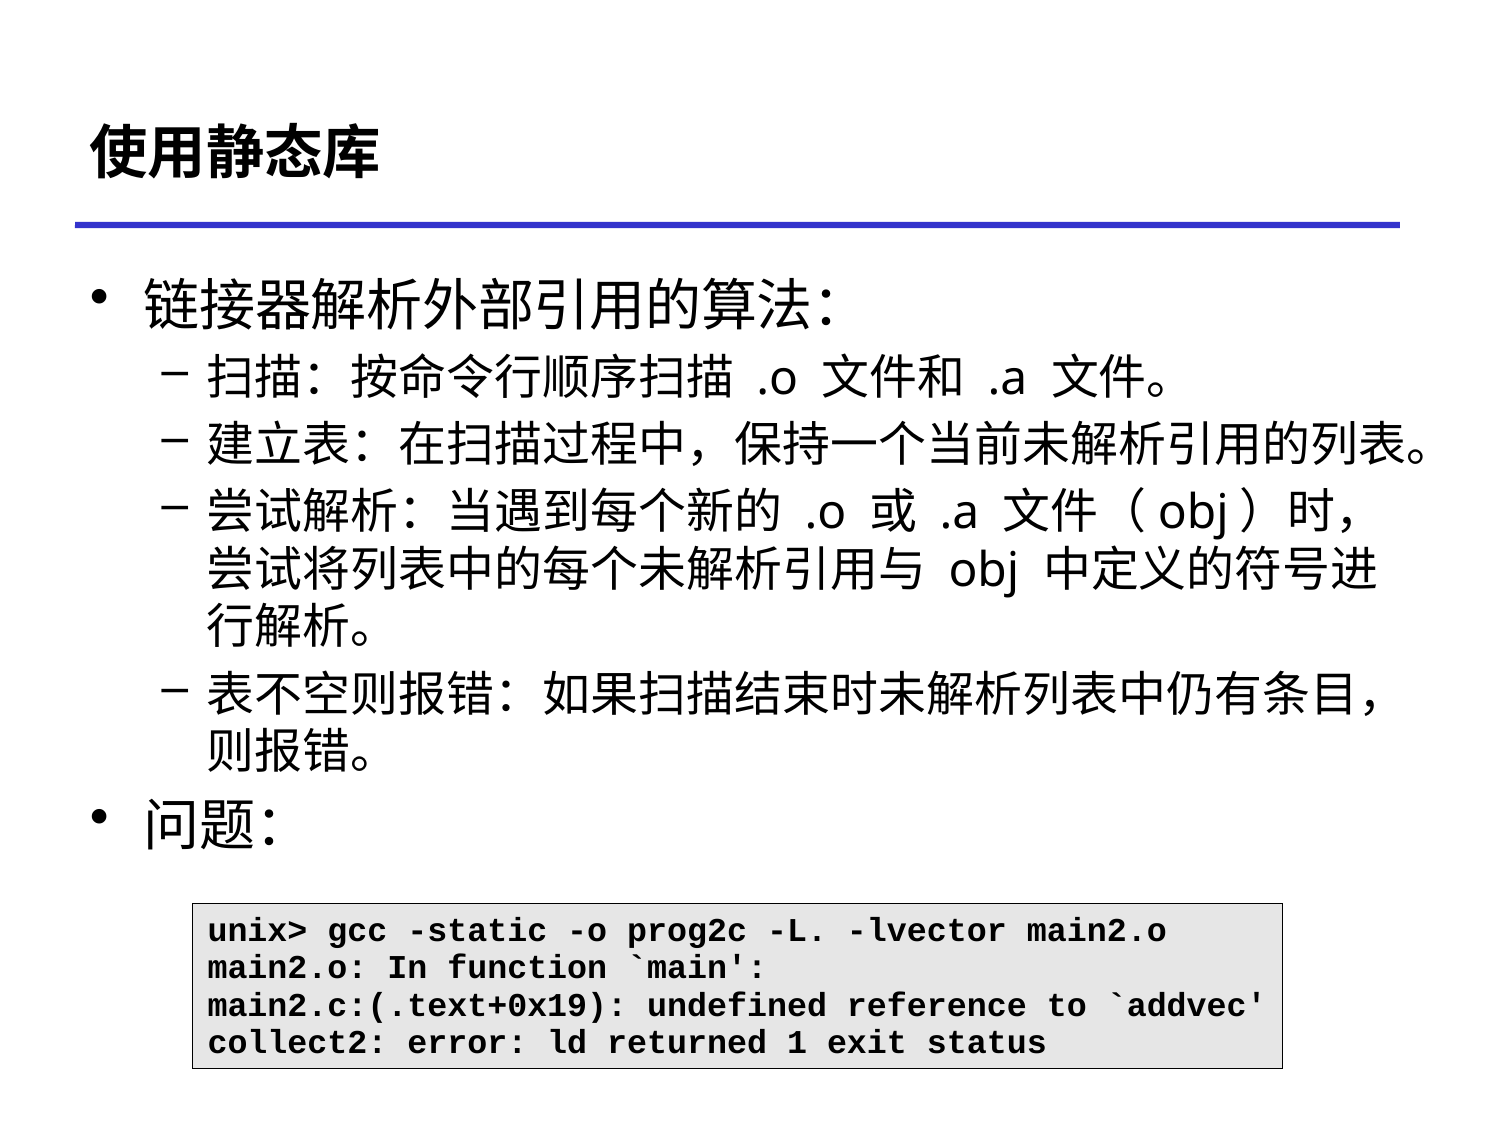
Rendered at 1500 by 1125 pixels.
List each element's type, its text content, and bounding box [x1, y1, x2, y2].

list 链接器解析外部引用的算法： 扫描：按命令行顺序扫描 .o 文件和 .a 文件。 建立表：在扫描过程中，保持一个当前未解析引用的列表。 尝试解析：当遇到每个新的 .o 或 .a 文件（obj）时，尝试将列表中的每个未解析引用与 obj 中定义的符号进行解析。 表不空则报错：如果扫描结束时未解析列表中仍有条目，则报错。 问题： [74, 262, 1438, 904]
title 使用静态库 [74, 74, 1401, 226]
text_box unix> gcc -static -o prog2c -L. -lvector main2.o main2.o: In function `main': main2.c:(.text+0x19): undefined reference to `addvec' collect2: error: ld returned 1 exit status [192, 903, 1283, 1069]
